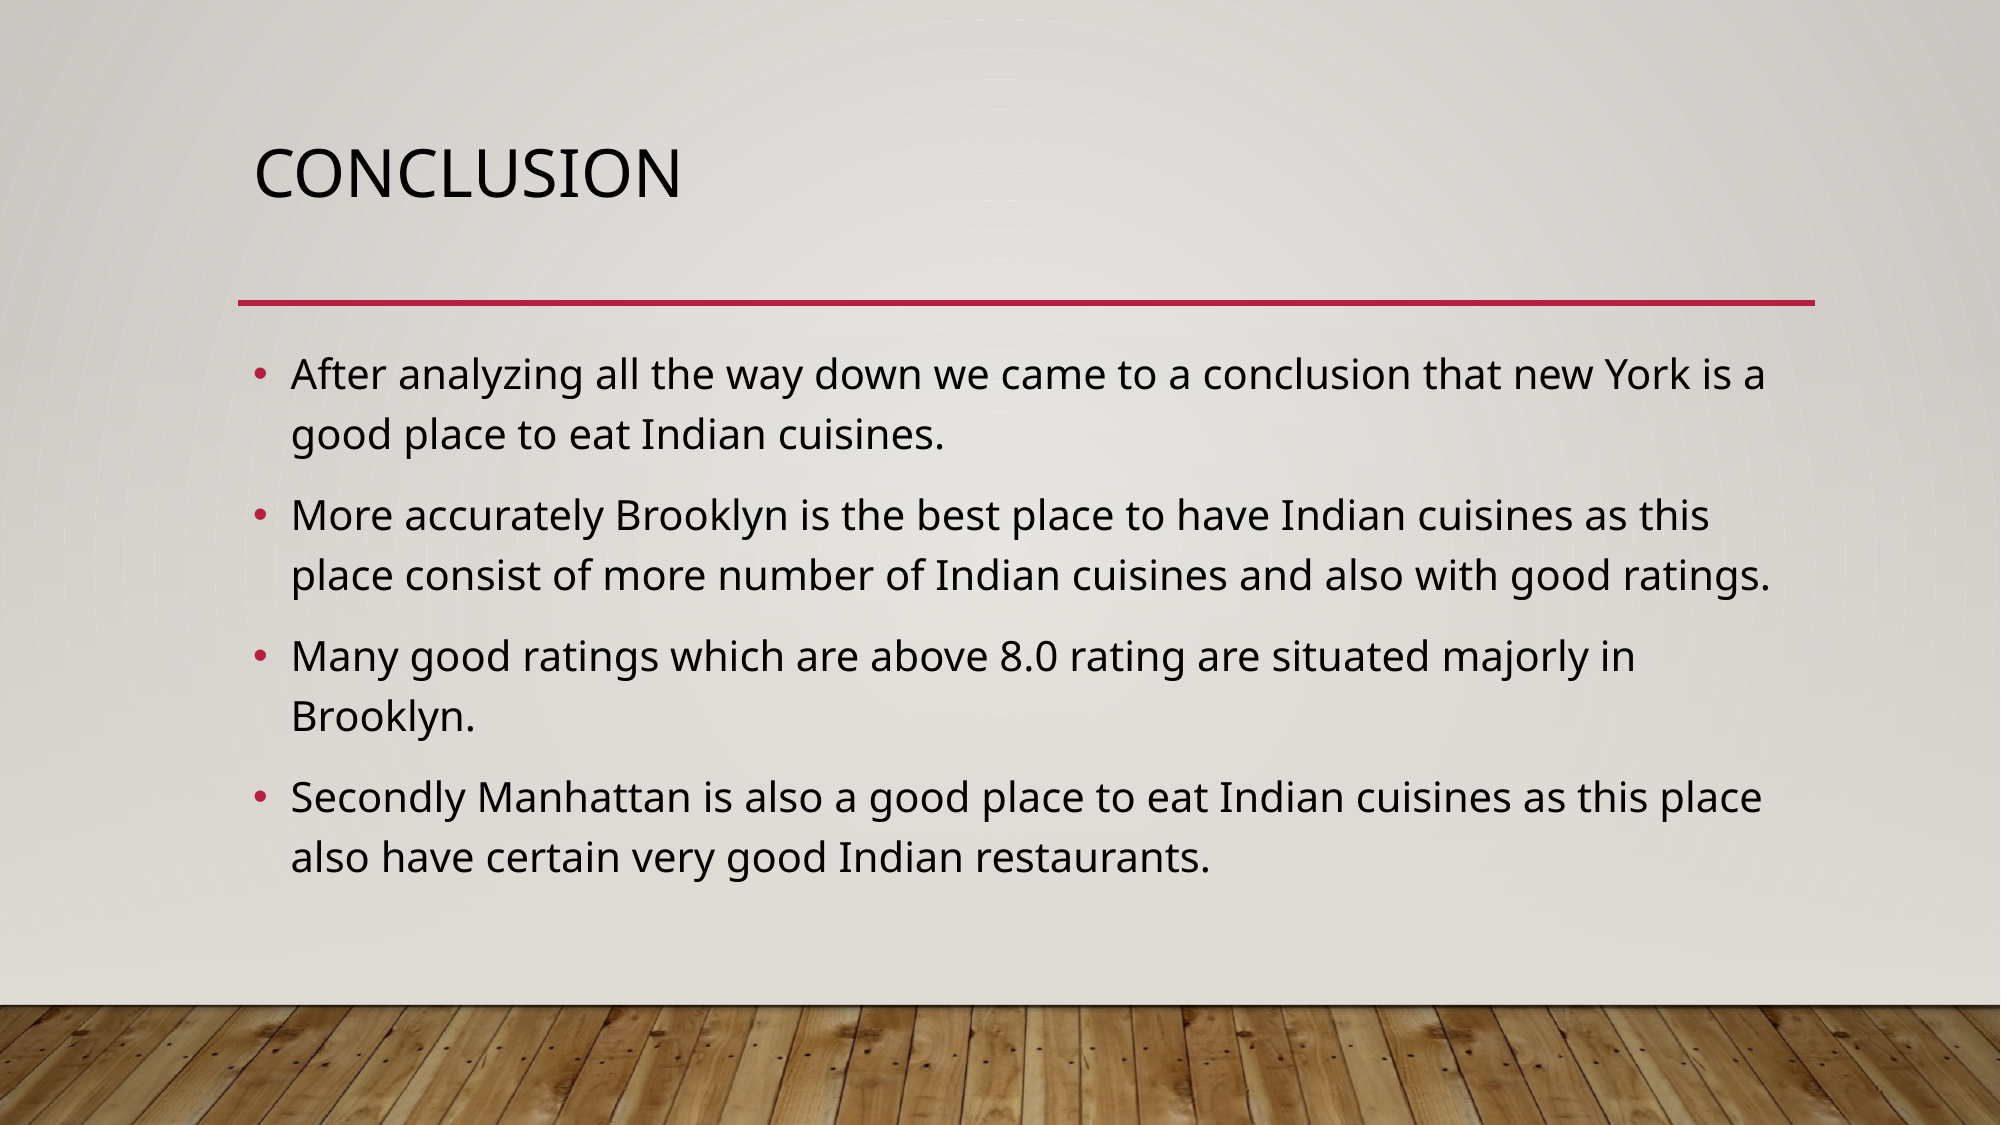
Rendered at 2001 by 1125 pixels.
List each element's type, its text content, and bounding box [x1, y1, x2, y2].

title Conclusion [238, 131, 1814, 305]
list After analyzing all the way down we came to a conclusion that new York is a good place to eat Indian cuisines. More accurately Brooklyn is the best place to have Indian cuisines as this place consist of more number of Indian cuisines and also with good ratings. Many good ratings which are above 8.0 rating are situated majorly in Brooklyn. Secondly Manhattan is also a good place to eat Indian cuisines as this place also have certain very good Indian restaurants. [238, 330, 1814, 897]
picture [0, 1005, 2000, 1125]
